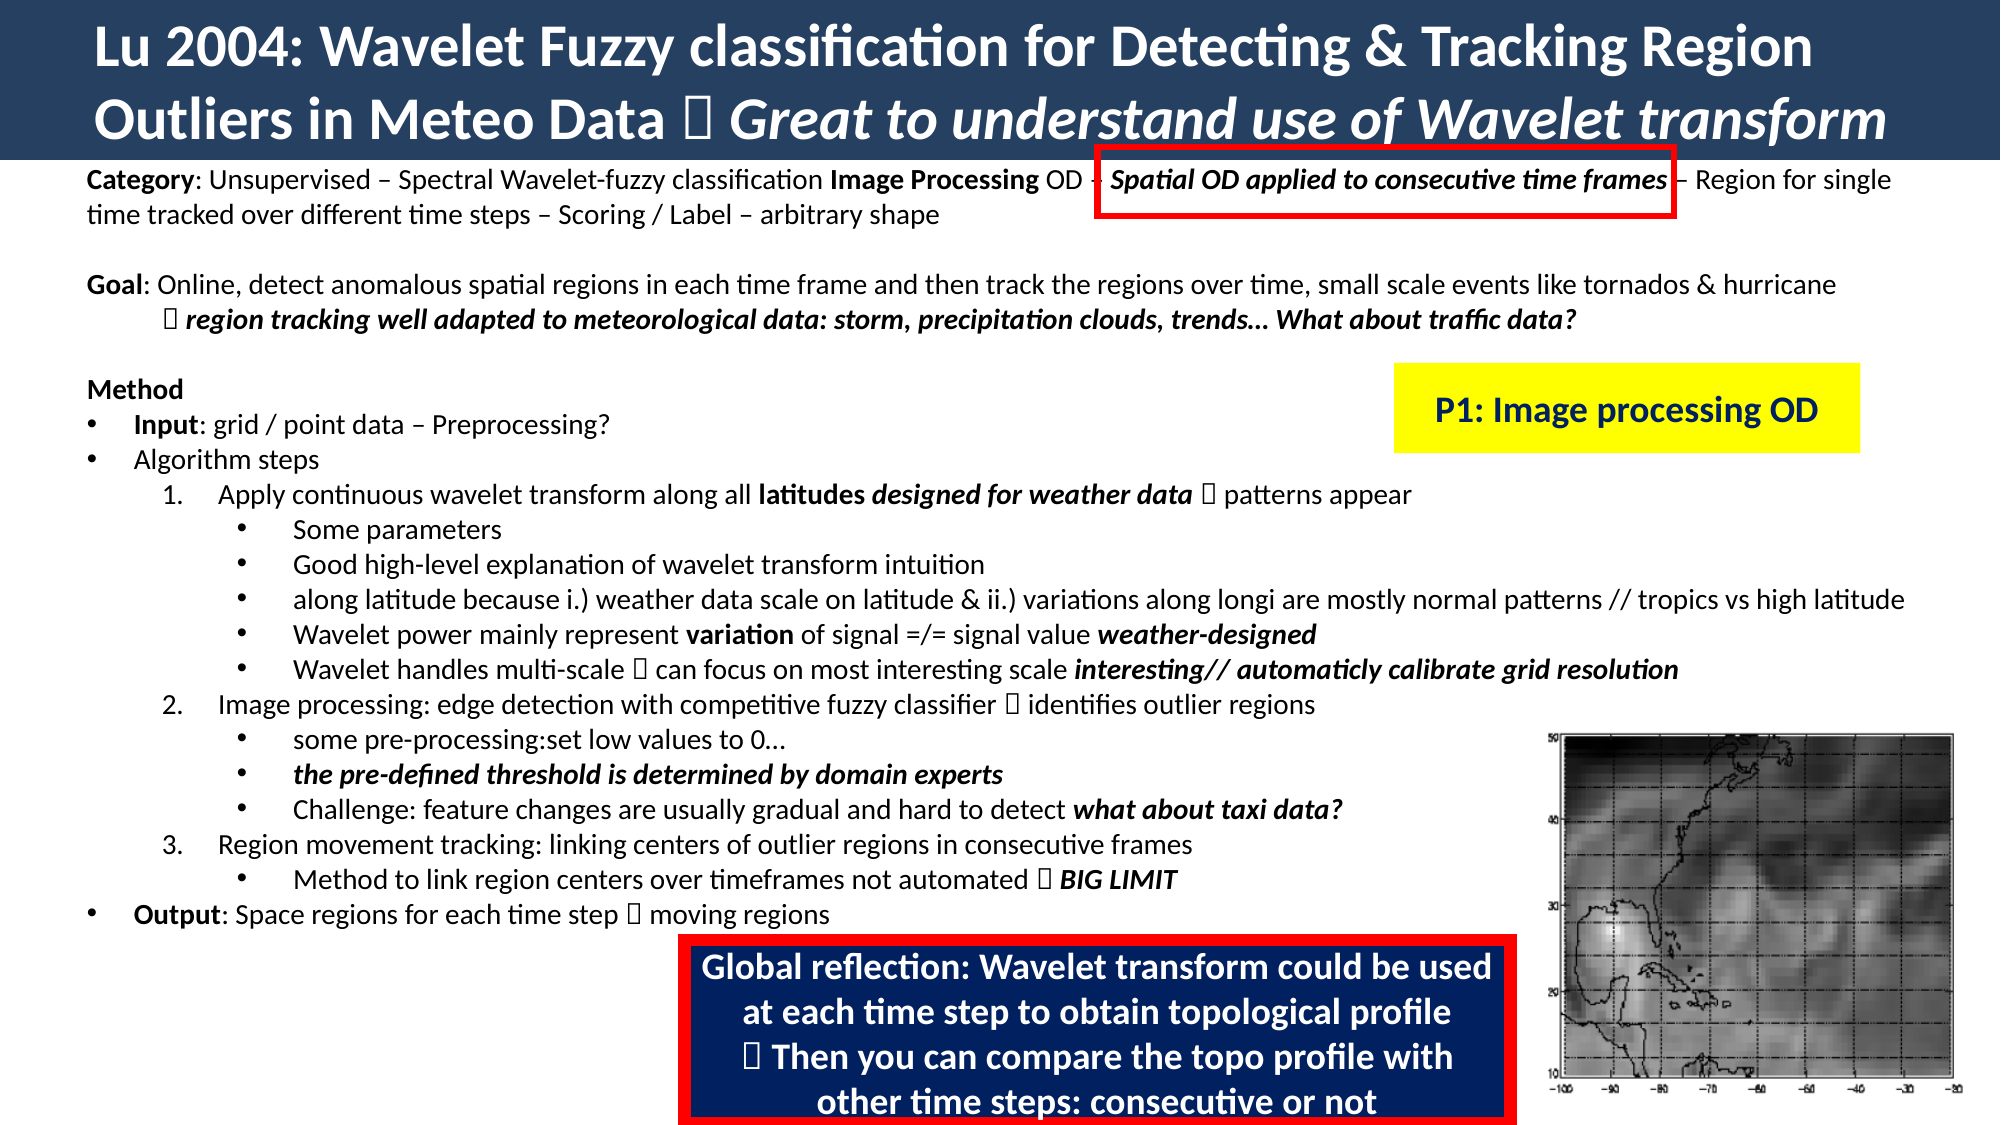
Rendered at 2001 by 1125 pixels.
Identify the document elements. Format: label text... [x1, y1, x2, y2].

text_box [1096, 160, 1675, 217]
picture [1544, 723, 1965, 1100]
text_box Category: Unsupervised – Spectral Wavelet-fuzzy classification Image Processing OD – Spatial OD applied to consecutive time frames – Region for single time tracked over different time steps – Scoring / Label – arbitrary shape Goal: Online, detect anomalous spatial regions in each time frame and then track the regions over time, small scale events like tornados & hurricane  region tracking well adapted to meteorological data: storm, precipitation clouds, trends… What about traffic data? Method Input: grid / point data – Preprocessing? Algorithm steps Apply continuous wavelet transform along all latitudes designed for weather data  patterns appear Some parameters Good high-level explanation of wavelet transform intuition along latitude because i.) weather data scale on latitude & ii.) variations along longi are mostly normal patterns // tropics vs high latitude Wavelet power mainly represent variation of signal =/= signal value weather-designed Wavelet handles multi-scale  can focus on most interesting scale interesting// automaticly calibrate grid resolution Image processing: edge detection with competitive fuzzy classifier  identifies outlier regions some pre-processing:set low values to 0… the pre-defined threshold is determined by domain experts Challenge: feature changes are usually gradual and hard to detect what about taxi data? Region movement tracking: linking centers of outlier regions in consecutive frames Method to link region centers over timeframes not automated  BIG LIMIT Output: Space regions for each time step  moving regions [72, 160, 1965, 1043]
text_box Global reflection: Wavelet transform could be used at each time step to obtain topological profile  Then you can compare the topo profile with other time steps: consecutive or not [683, 939, 1511, 1124]
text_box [0, 0, 2000, 160]
text_box P1: Image processing OD [1393, 362, 1861, 454]
